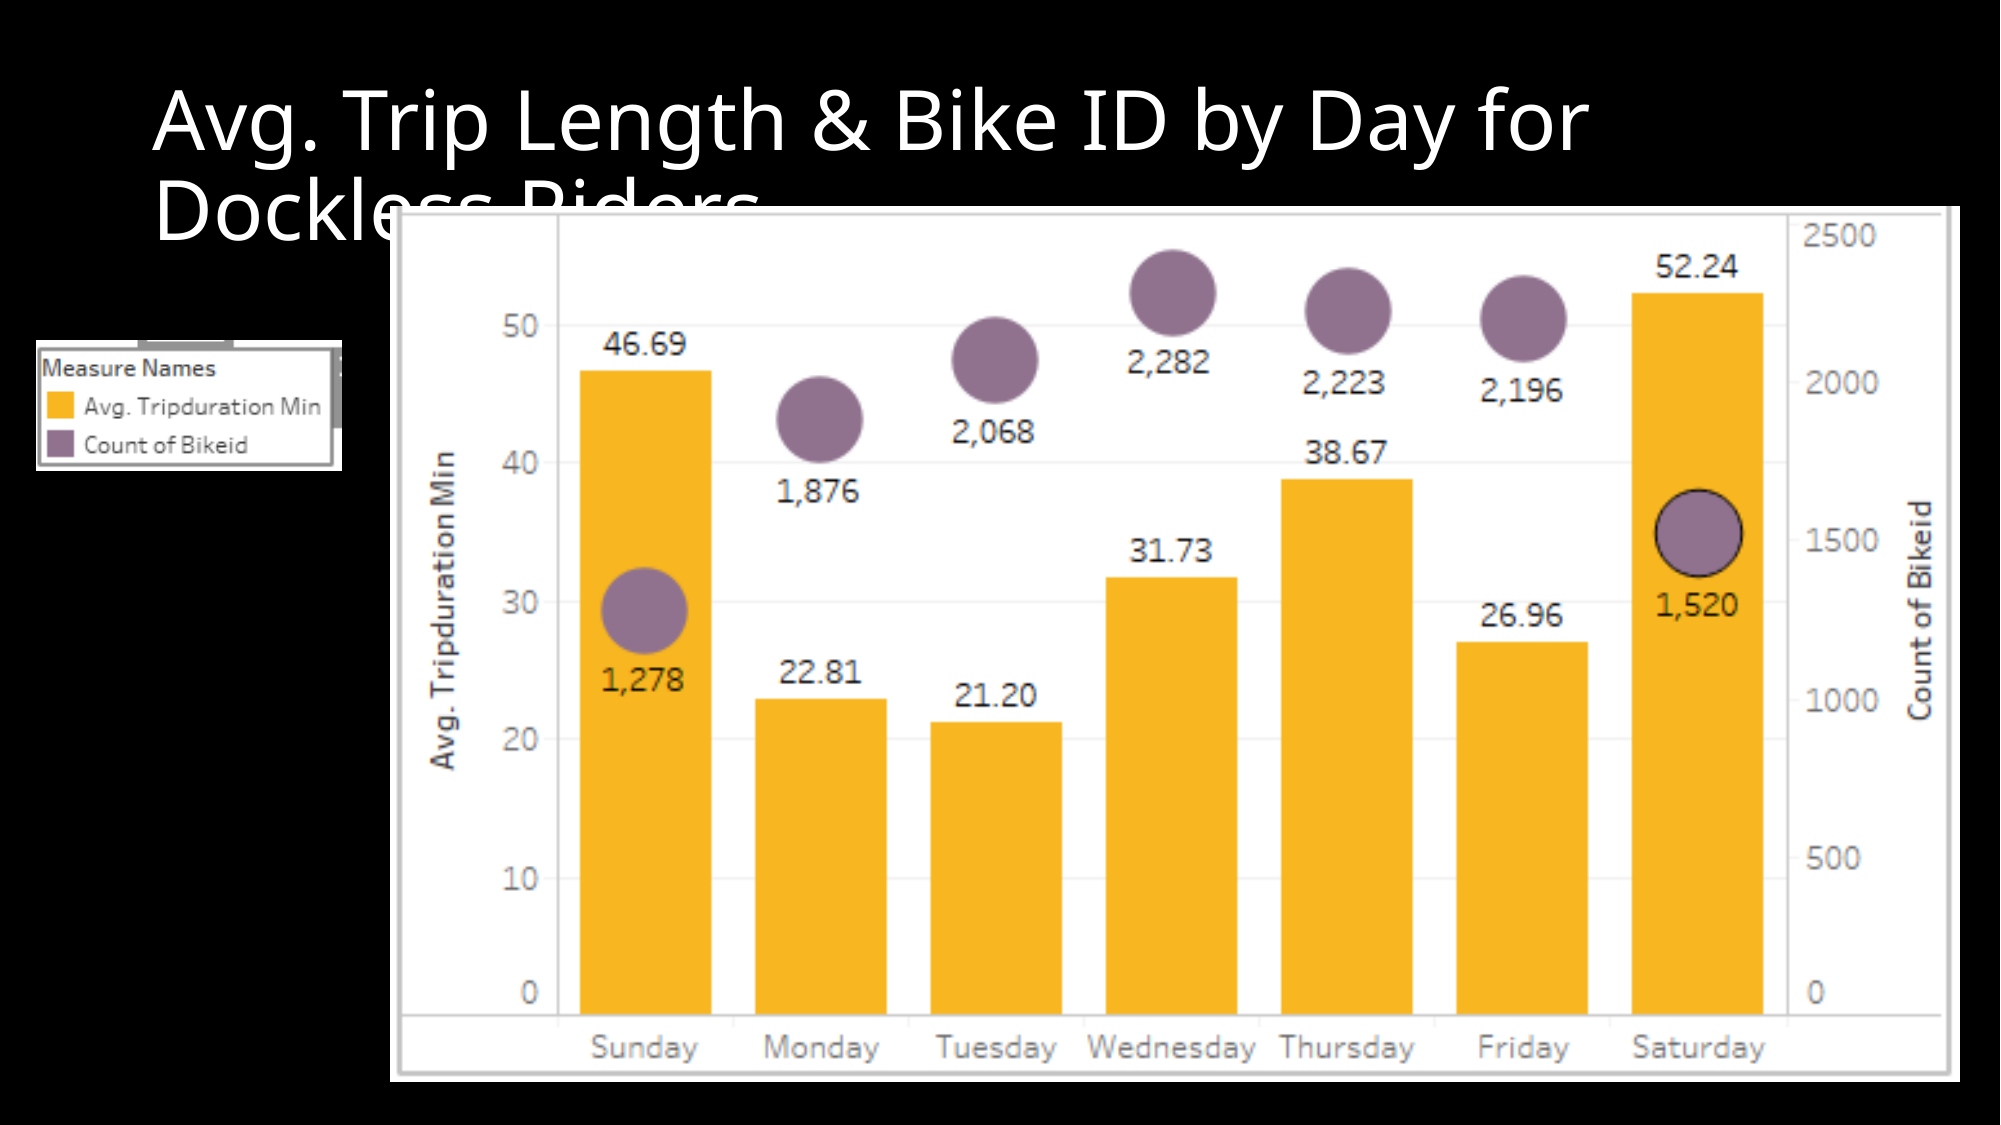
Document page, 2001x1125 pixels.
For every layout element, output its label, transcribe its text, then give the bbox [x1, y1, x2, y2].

picture [390, 206, 1960, 1082]
title Avg. Trip Length & Bike ID by Day for Dockless Riders [137, 59, 1920, 278]
picture [36, 340, 342, 471]
